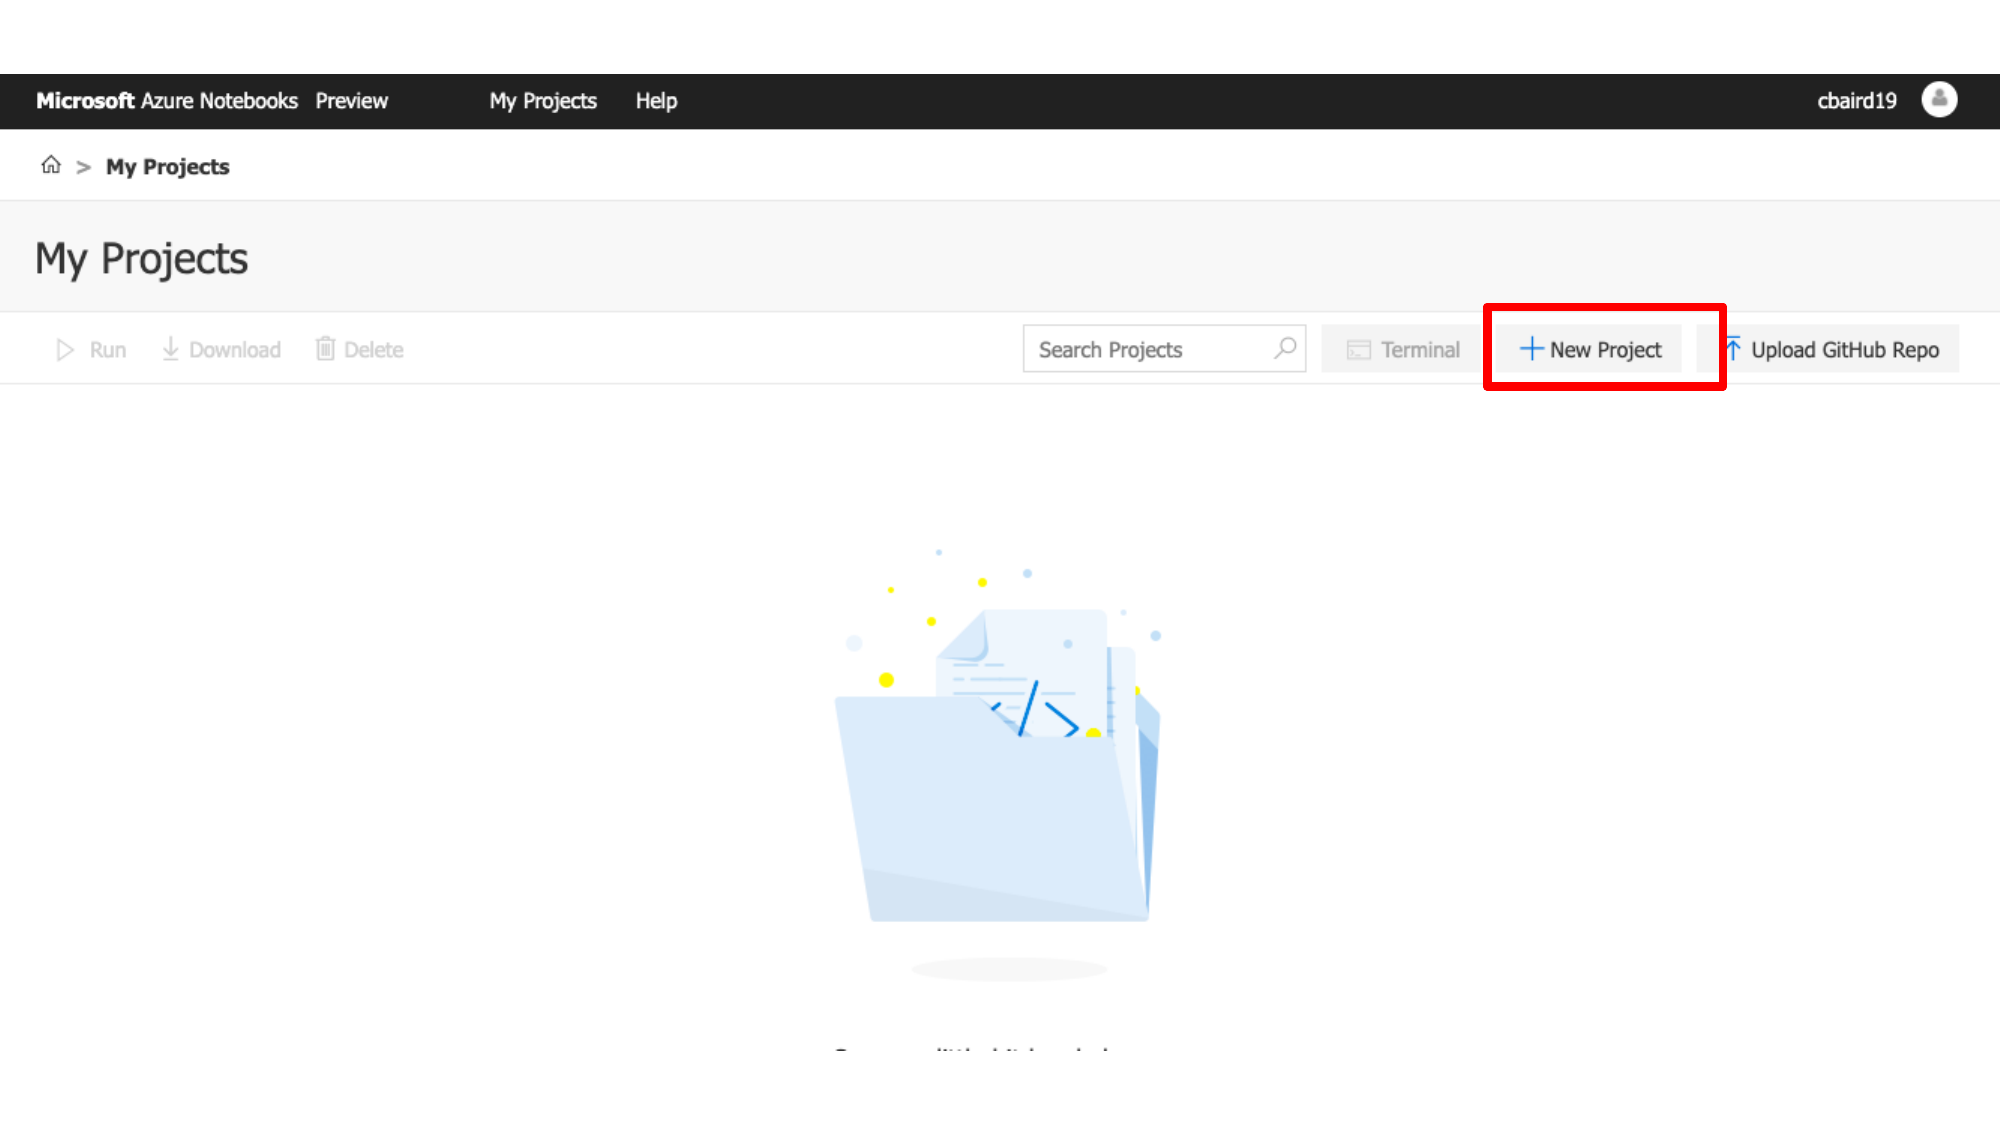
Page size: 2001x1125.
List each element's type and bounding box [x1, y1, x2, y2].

picture [0, 74, 2000, 1051]
